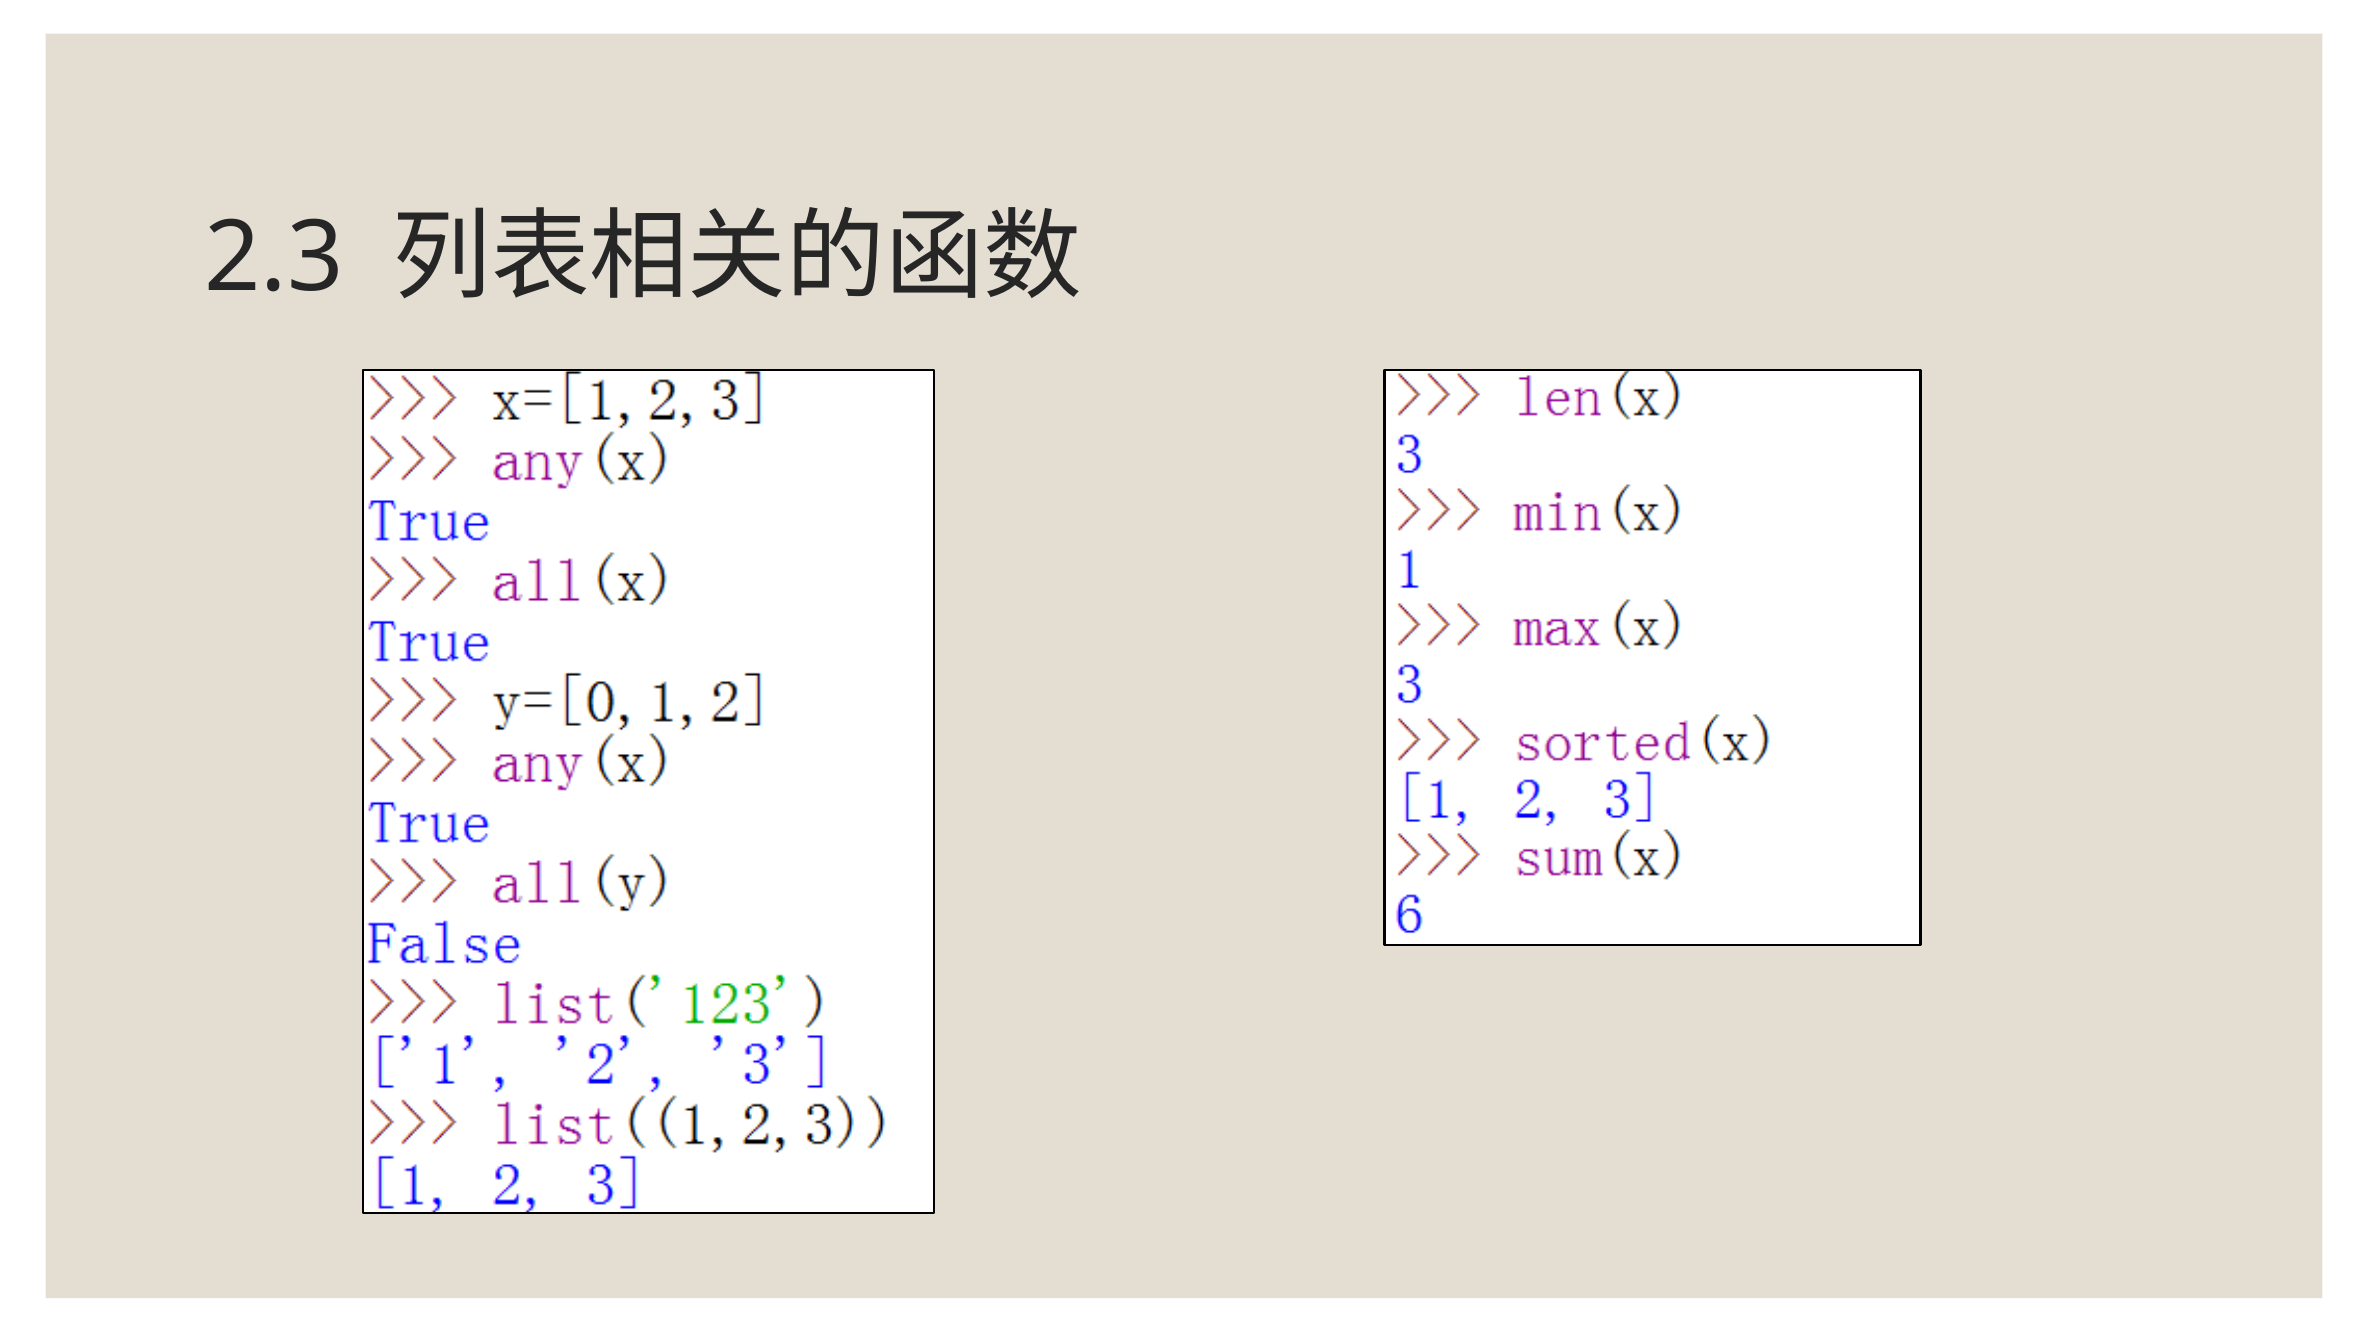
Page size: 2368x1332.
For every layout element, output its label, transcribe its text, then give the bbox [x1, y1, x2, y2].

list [363, 370, 933, 1213]
picture [1385, 370, 1920, 945]
title 2.3 列表相关的函数 [189, 124, 2179, 392]
